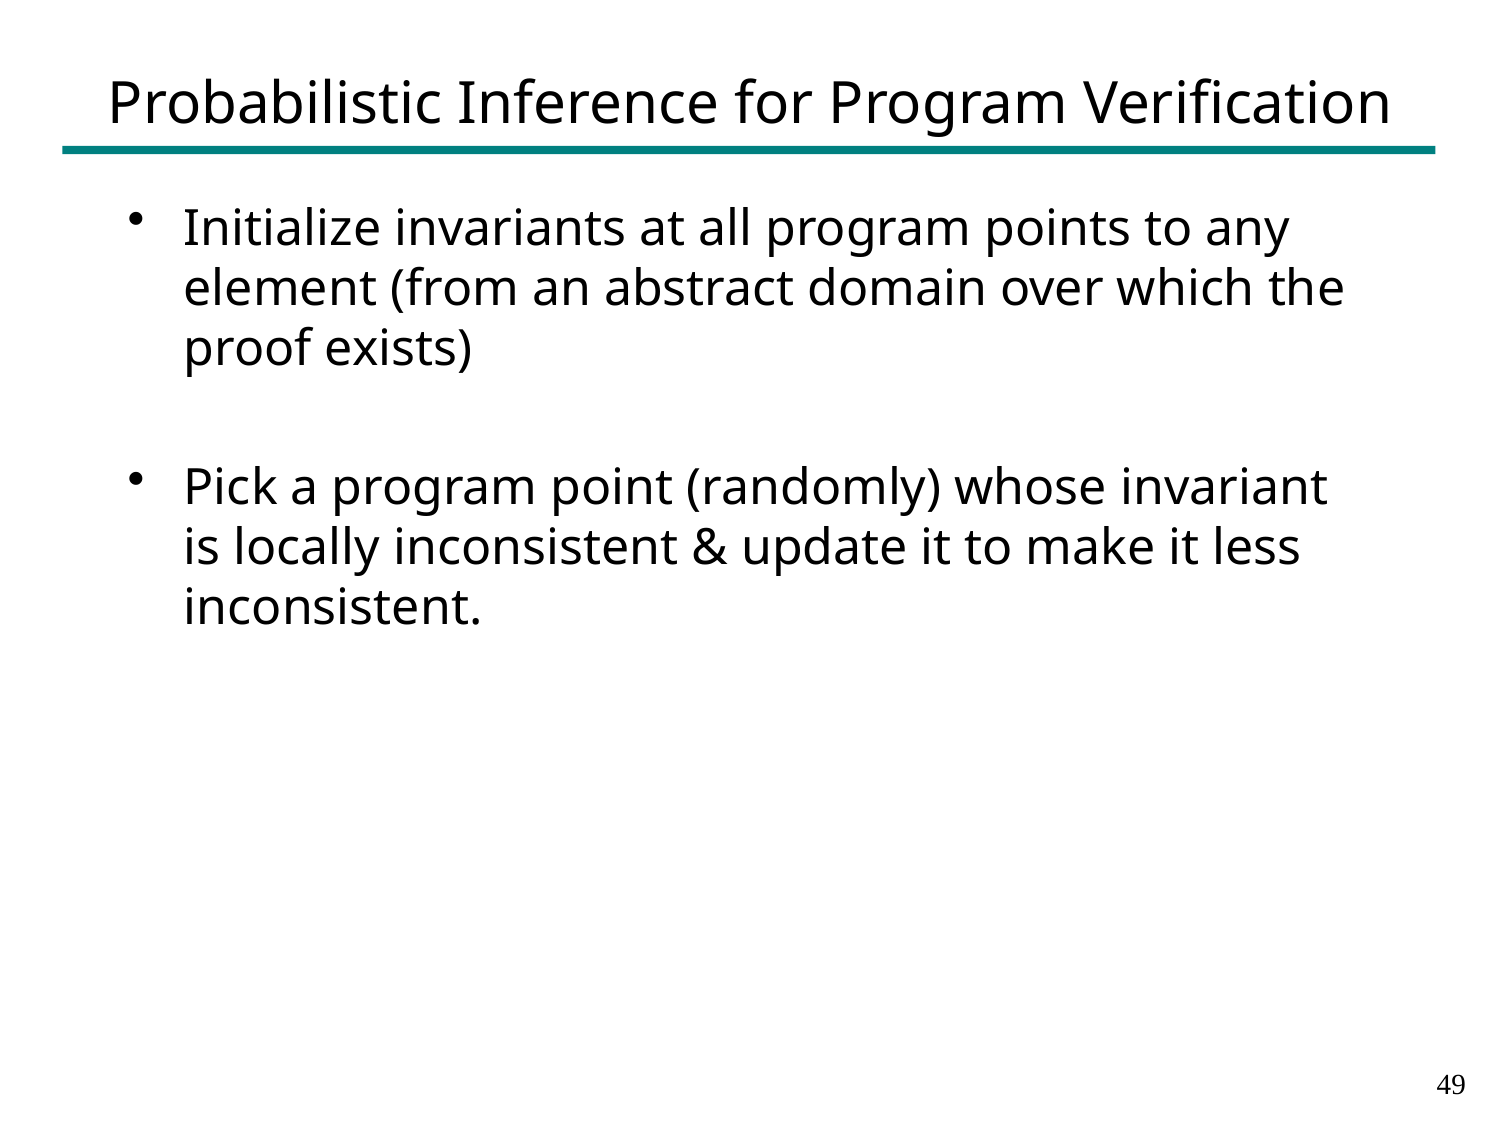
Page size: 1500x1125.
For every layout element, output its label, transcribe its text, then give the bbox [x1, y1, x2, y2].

title Probabilistic Inference for Program Verification [0, 49, 1500, 151]
slide_number 48 [1168, 1057, 1482, 1121]
list Initialize invariants at all program points to any element (from an abstract domain over which the proof exists) Pick a program point (randomly) whose invariant is locally inconsistent & update it to make it less inconsistent. [112, 187, 1388, 1013]
